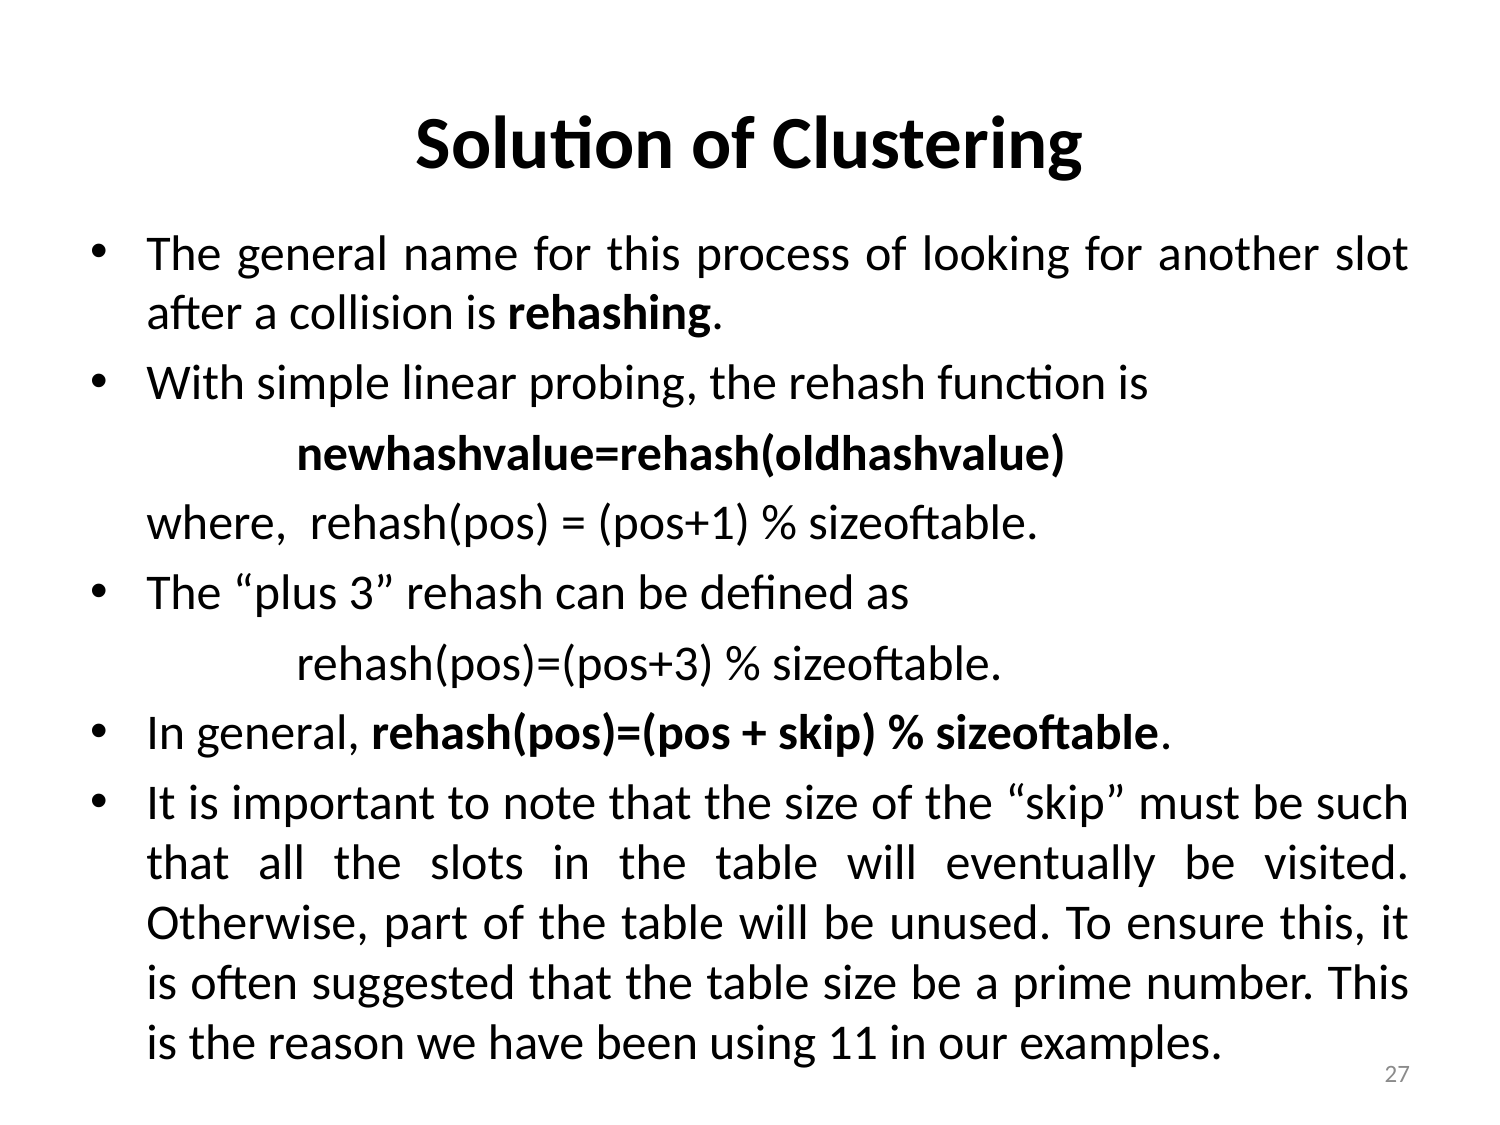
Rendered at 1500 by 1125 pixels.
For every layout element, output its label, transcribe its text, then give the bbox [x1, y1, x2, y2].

list The general name for this process of looking for another slot after a collision is rehashing. With simple linear probing, the rehash function is newhashvalue=rehash(oldhashvalue) where, rehash(pos) = (pos+1) % sizeoftable. The “plus 3” rehash can be defined as rehash(pos)=(pos+3) % sizeoftable. In general, rehash(pos)=(pos + skip) % sizeoftable. It is important to note that the size of the “skip” must be such that all the slots in the table will eventually be visited. Otherwise, part of the table will be unused. To ensure this, it is often suggested that the table size be a prime number. This is the reason we have been using 11 in our examples. [75, 233, 1425, 1005]
title Solution of Clustering [75, 45, 1425, 233]
slide_number 27 [1074, 1042, 1425, 1103]
